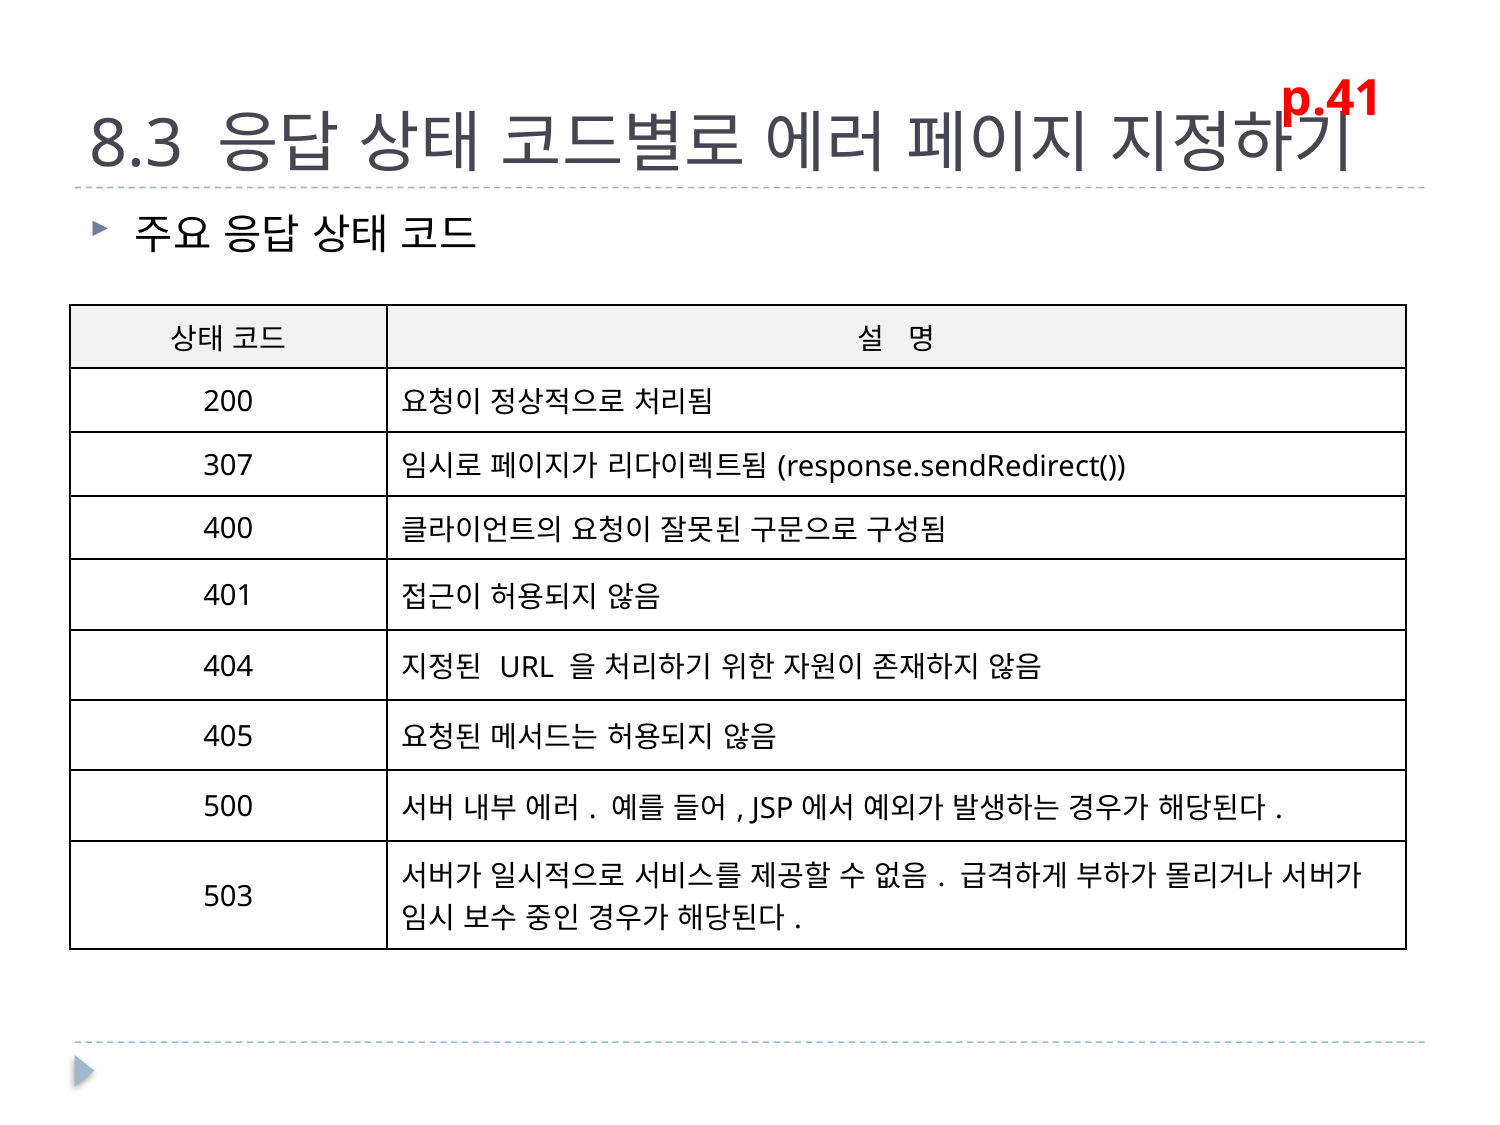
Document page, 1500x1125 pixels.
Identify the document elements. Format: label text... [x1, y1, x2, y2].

list 주요 응답 상태 코드 [75, 200, 1425, 1010]
table_cell 503 [71, 842, 386, 948]
table_cell 지정된 URL 을 처리하기 위한 자원이 존재하지 않음 [388, 631, 1405, 699]
table_cell 접근이 허용되지 않음 [388, 560, 1405, 629]
table_cell 405 [71, 701, 386, 769]
table_cell 307 [71, 433, 386, 495]
table_cell 임시로 페이지가 리다이렉트됨(response.sendRedirect()) [388, 433, 1405, 495]
table_header 상태 코드 [71, 306, 386, 367]
text_box p.41 [1265, 58, 1418, 134]
table_cell 401 [71, 560, 386, 629]
table_cell 404 [71, 631, 386, 699]
table_cell 500 [71, 771, 386, 840]
table_cell 요청이 정상적으로 처리됨 [388, 369, 1405, 431]
table_cell 400 [71, 497, 386, 558]
table_header 설 명 [388, 306, 1405, 367]
table_cell 서버 내부 에러. 예를 들어, JSP에서 예외가 발생하는 경우가 해당된다. [388, 771, 1405, 840]
title 8.3 응답 상태 코드별로 에러 페이지 지정하기 [75, 24, 1425, 188]
table_cell 요청된 메서드는 허용되지 않음 [388, 701, 1405, 769]
table_cell 서버가 일시적으로 서비스를 제공할 수 없음. 급격하게 부하가 몰리거나 서버가 임시 보수 중인 경우가 해당된다. [388, 842, 1405, 948]
table_cell 200 [71, 369, 386, 431]
table_cell 클라이언트의 요청이 잘못된 구문으로 구성됨 [388, 497, 1405, 558]
